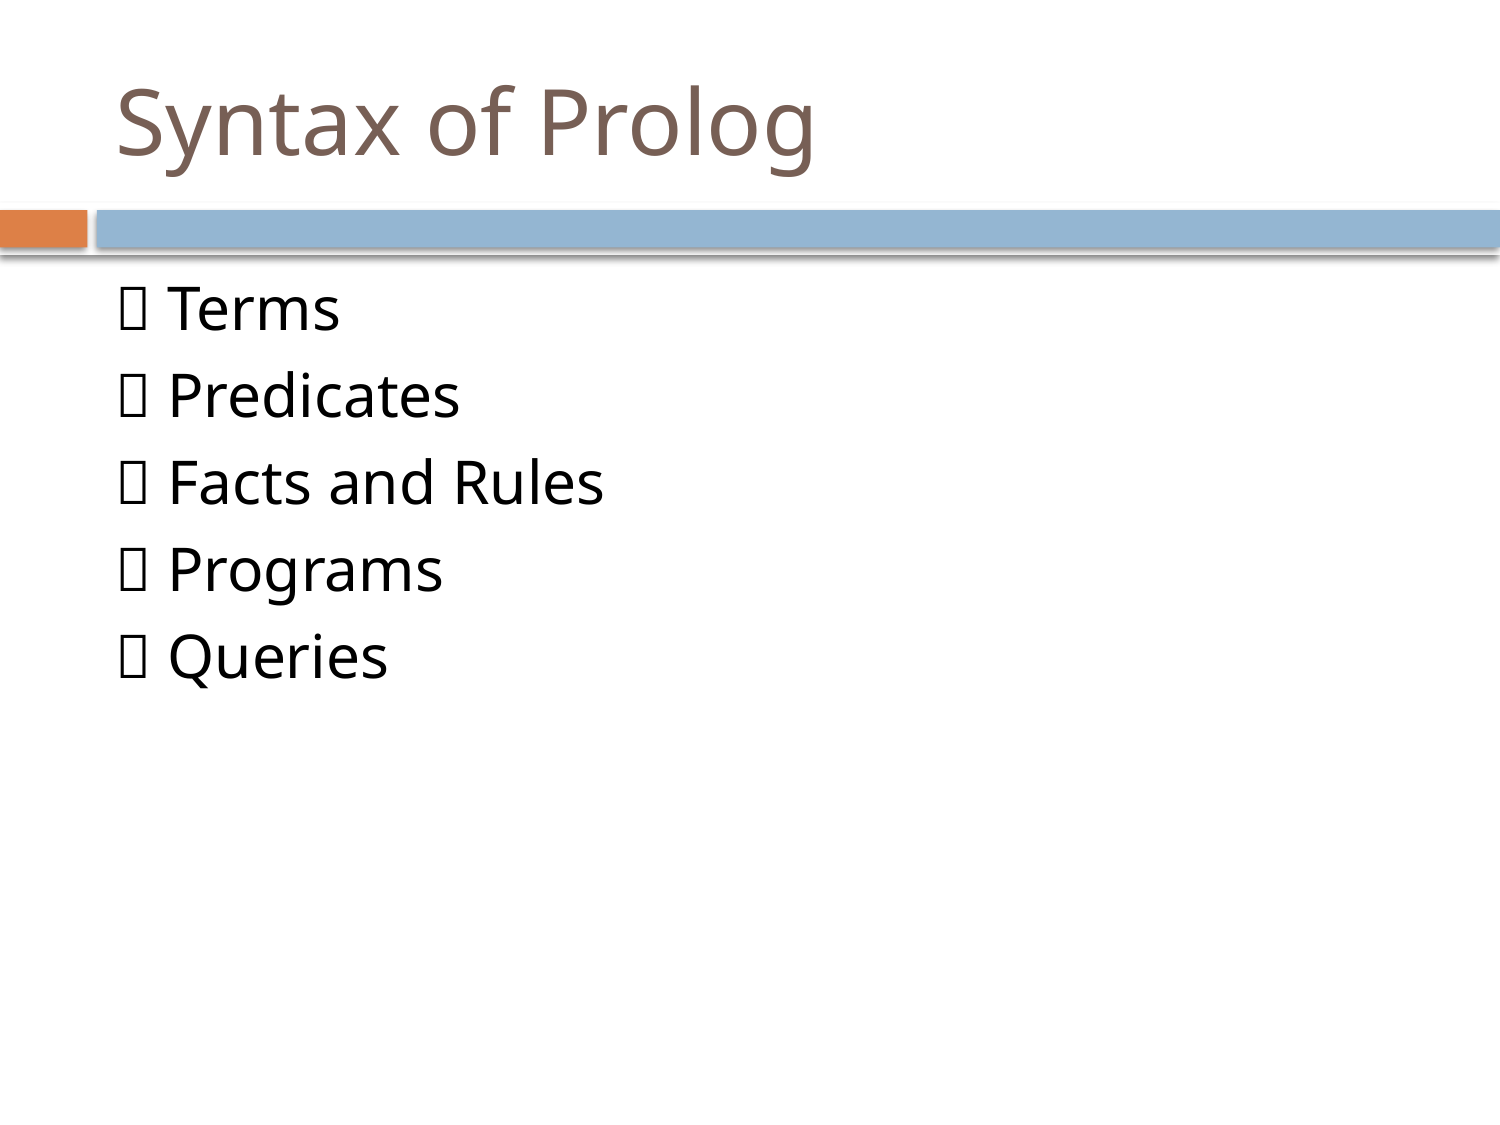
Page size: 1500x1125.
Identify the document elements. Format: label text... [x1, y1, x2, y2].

title Syntax of Prolog [100, 37, 1438, 200]
list  Terms  Predicates  Facts and Rules  Programs  Queries [100, 262, 1438, 1000]
